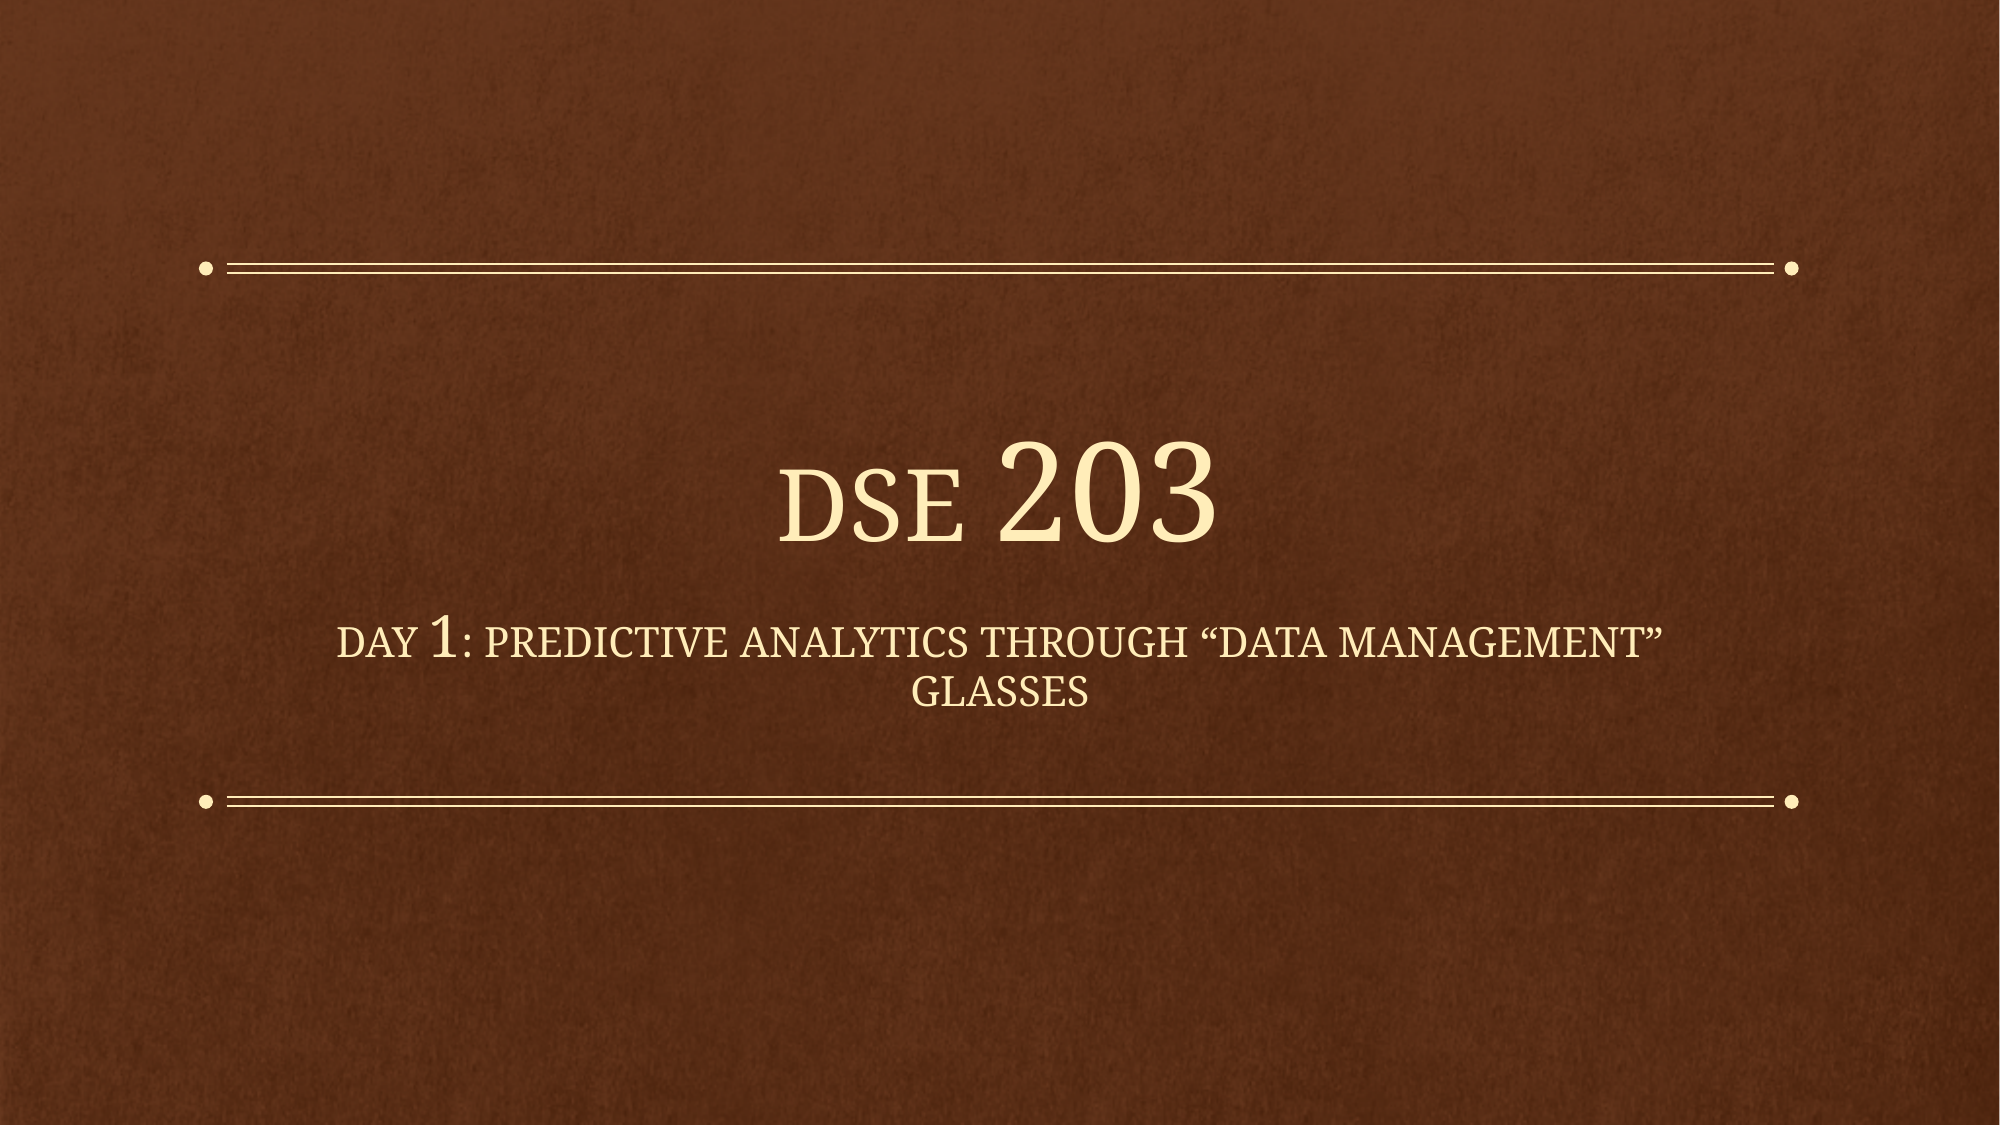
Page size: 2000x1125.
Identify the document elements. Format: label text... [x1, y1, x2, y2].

subtitle Day 1: PREDICTIVE ANALYTICS through “Data management” glasses [226, 599, 1774, 763]
title DSE 203 [225, 312, 1774, 580]
